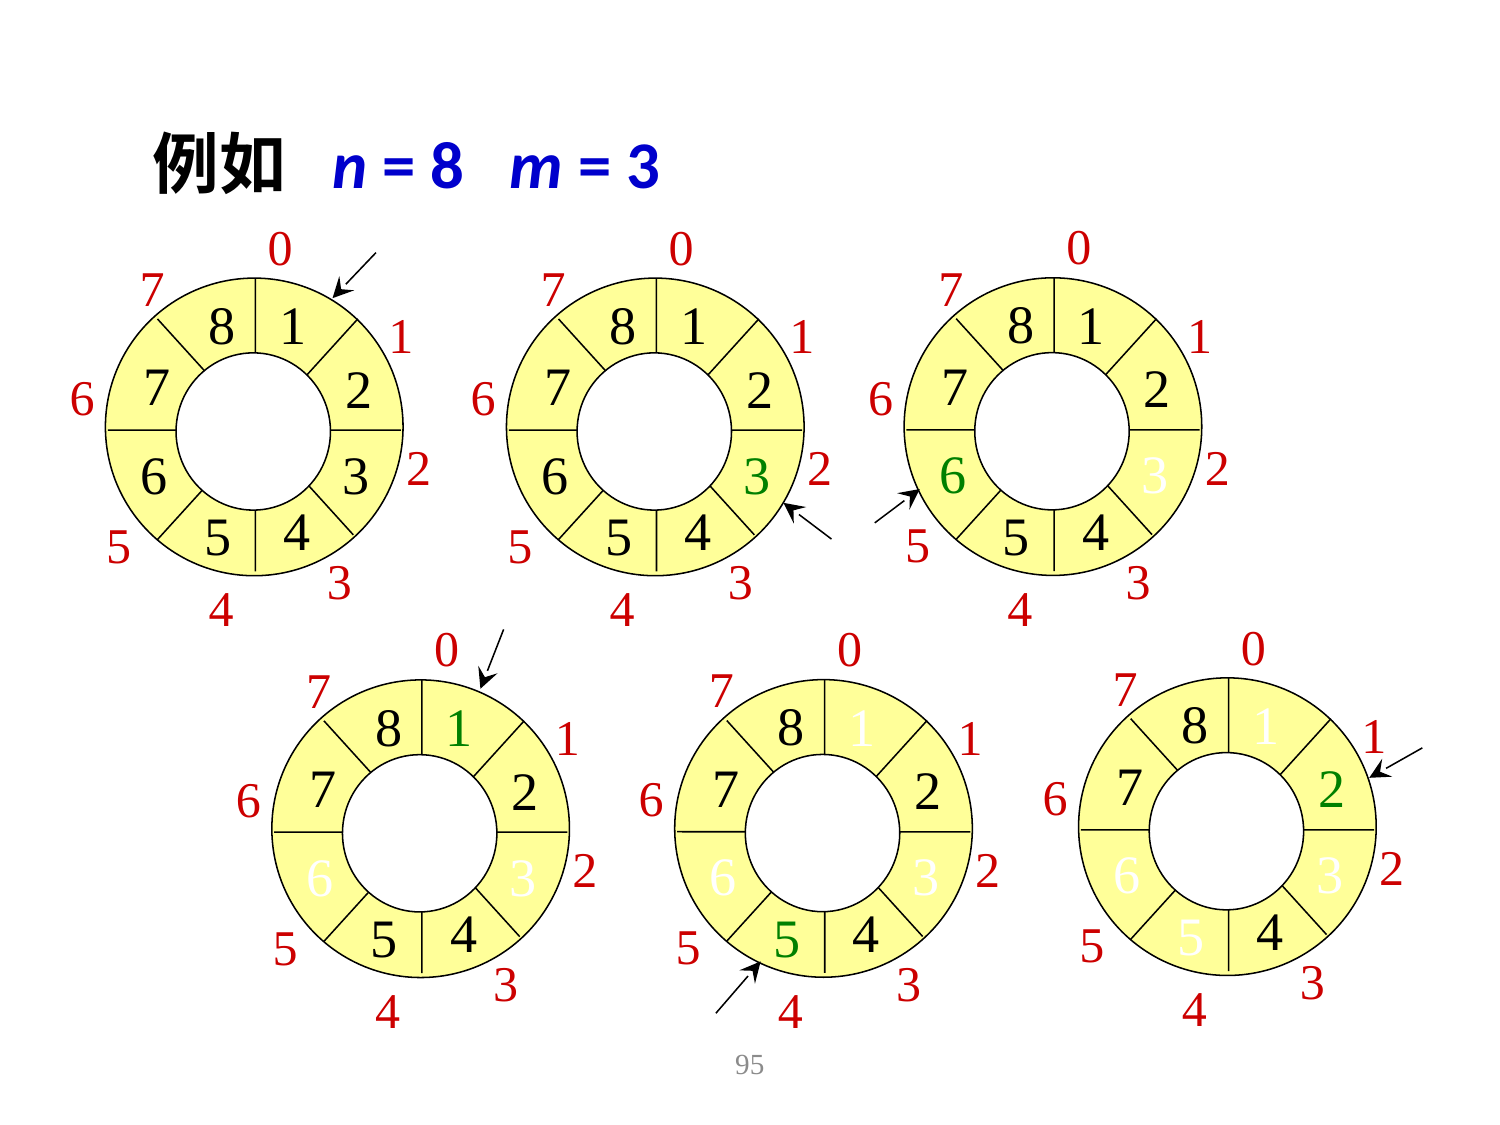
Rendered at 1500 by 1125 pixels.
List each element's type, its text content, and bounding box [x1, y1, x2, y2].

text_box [1026, 607, 1423, 1045]
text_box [851, 207, 1247, 608]
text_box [622, 609, 1018, 1047]
list 例如 n = 8 m = 3 [137, 123, 1138, 208]
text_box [219, 609, 615, 1047]
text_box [453, 207, 849, 611]
slide_number 95 [512, 1052, 988, 1100]
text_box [52, 207, 448, 645]
